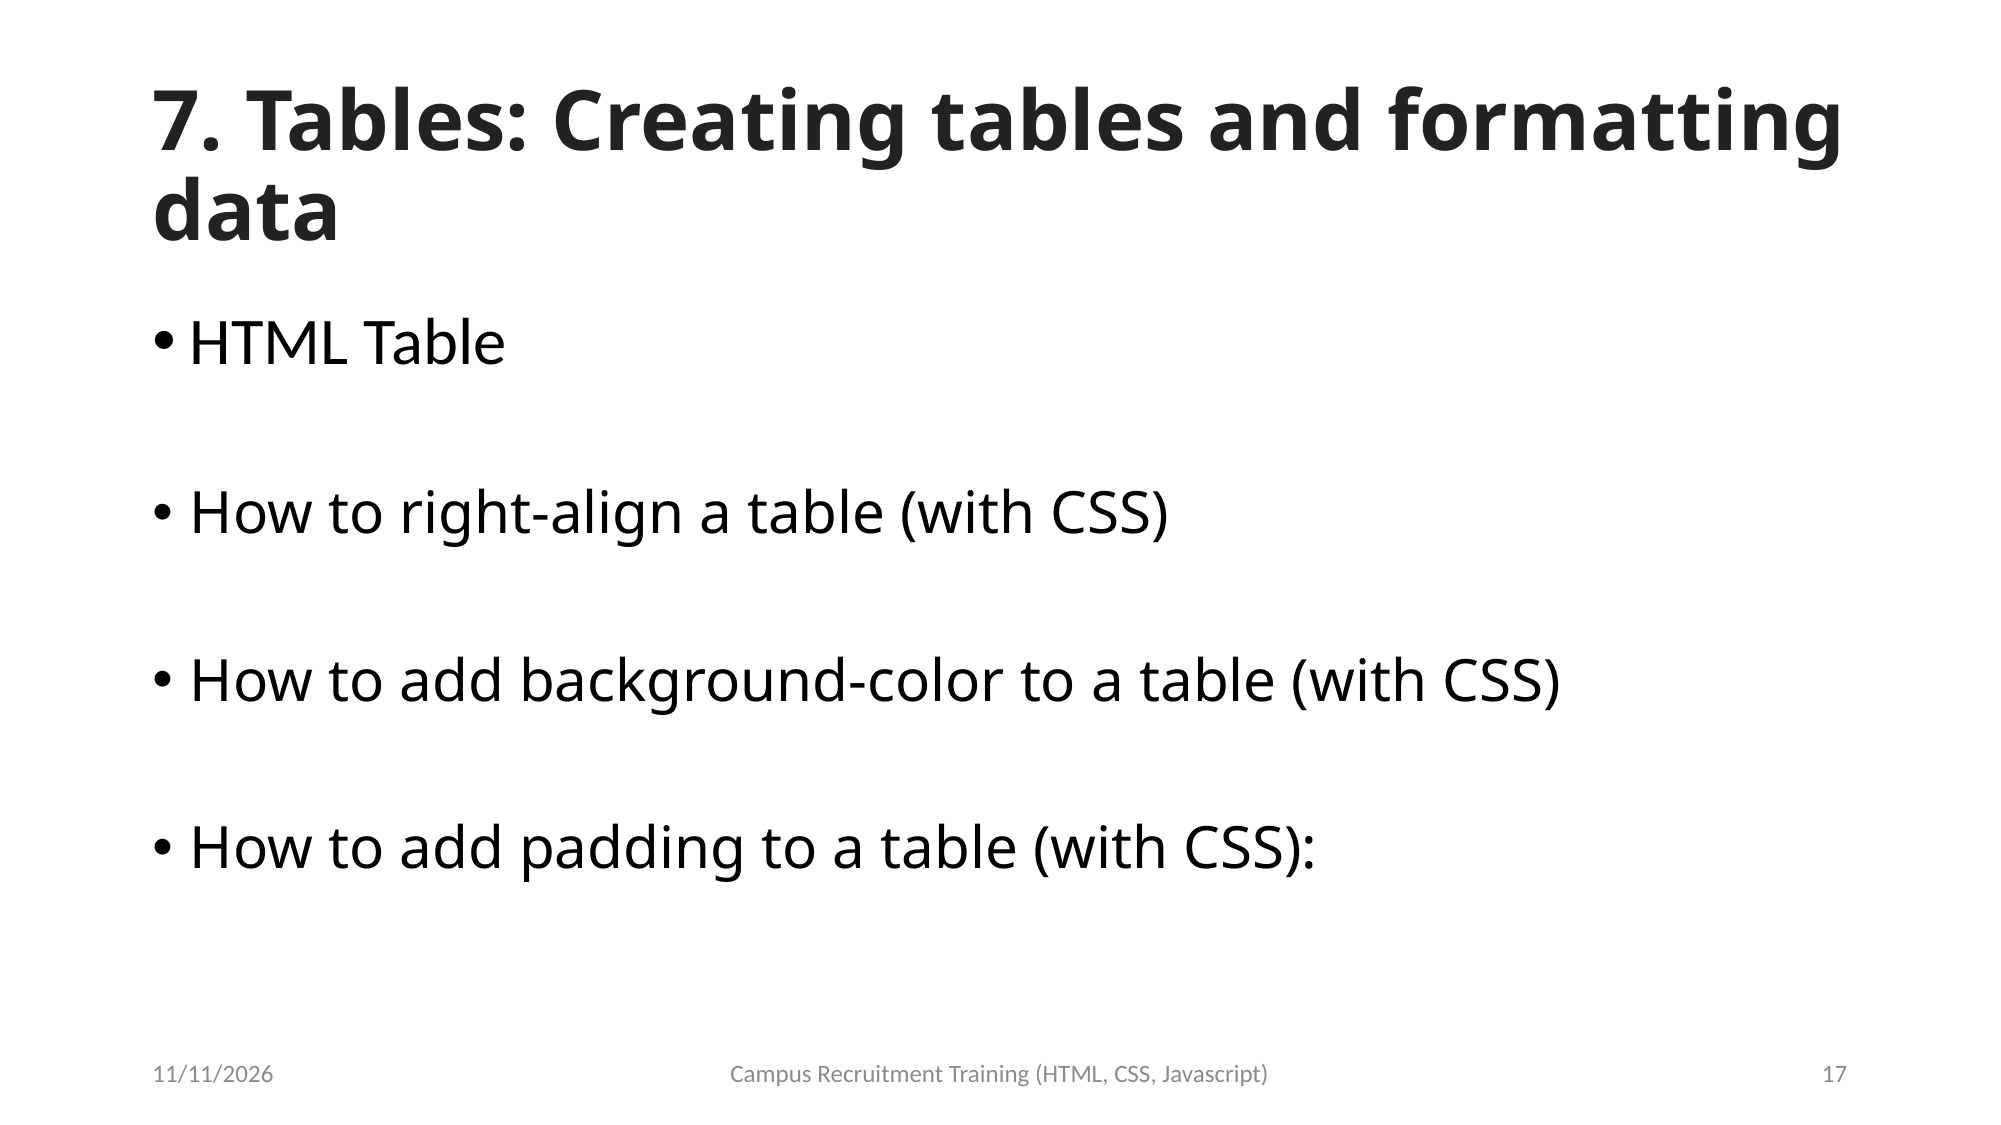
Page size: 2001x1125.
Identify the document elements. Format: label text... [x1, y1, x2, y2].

footer Campus Recruitment Training (HTML, CSS, Javascript) [662, 1042, 1338, 1103]
title 7. Tables: Creating tables and formatting data [137, 59, 1863, 278]
list HTML Table How to right-align a table (with CSS) How to add background-color to a table (with CSS) How to add padding to a table (with CSS): [137, 299, 1863, 1014]
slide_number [137, 1042, 588, 1103]
slide_number 17 [1412, 1042, 1863, 1103]
